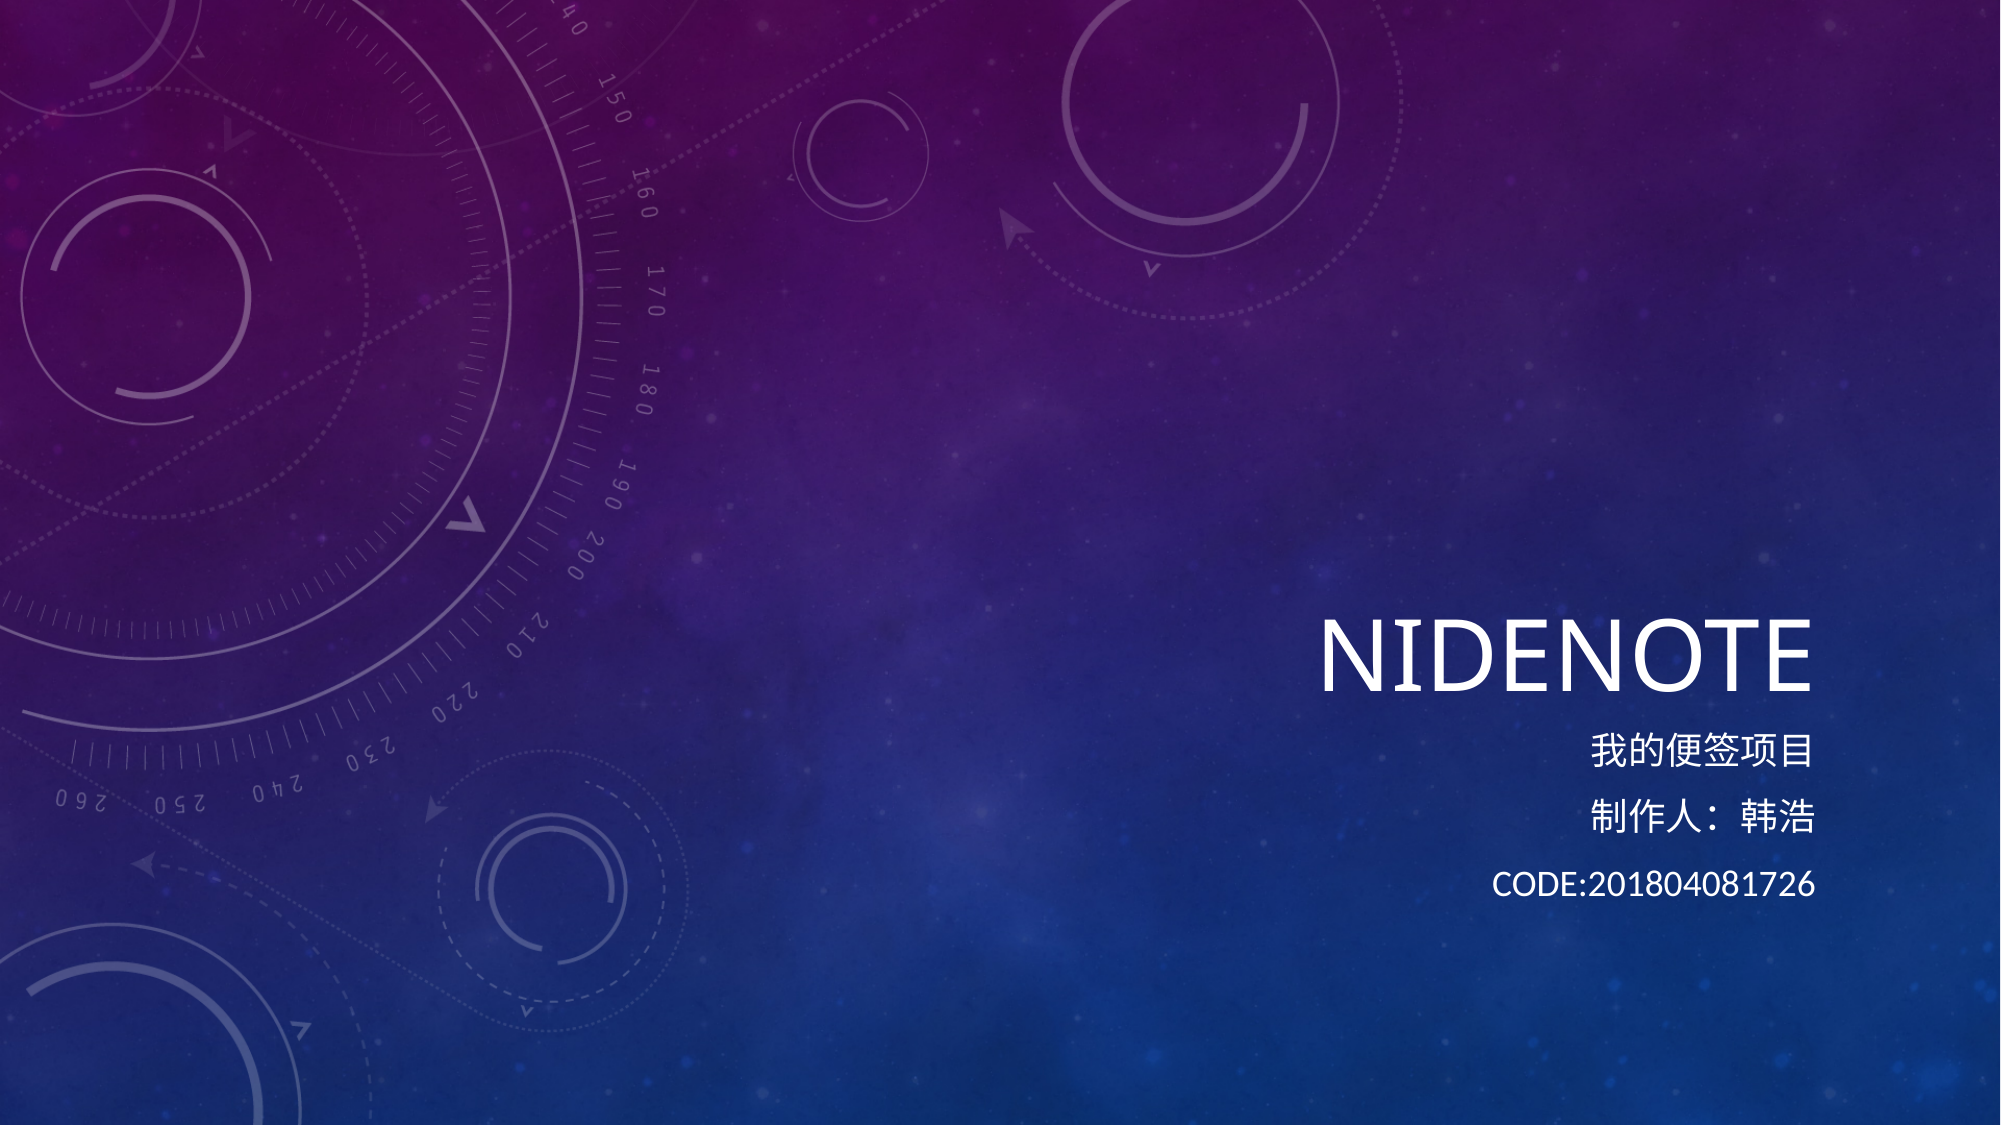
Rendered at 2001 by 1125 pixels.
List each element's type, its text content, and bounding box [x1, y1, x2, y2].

subtitle 我的便签项目 制作人：韩浩 Code:201804081726 [650, 719, 1831, 950]
picture [0, 0, 2001, 1125]
title nIDEnoTE [650, 322, 1831, 719]
